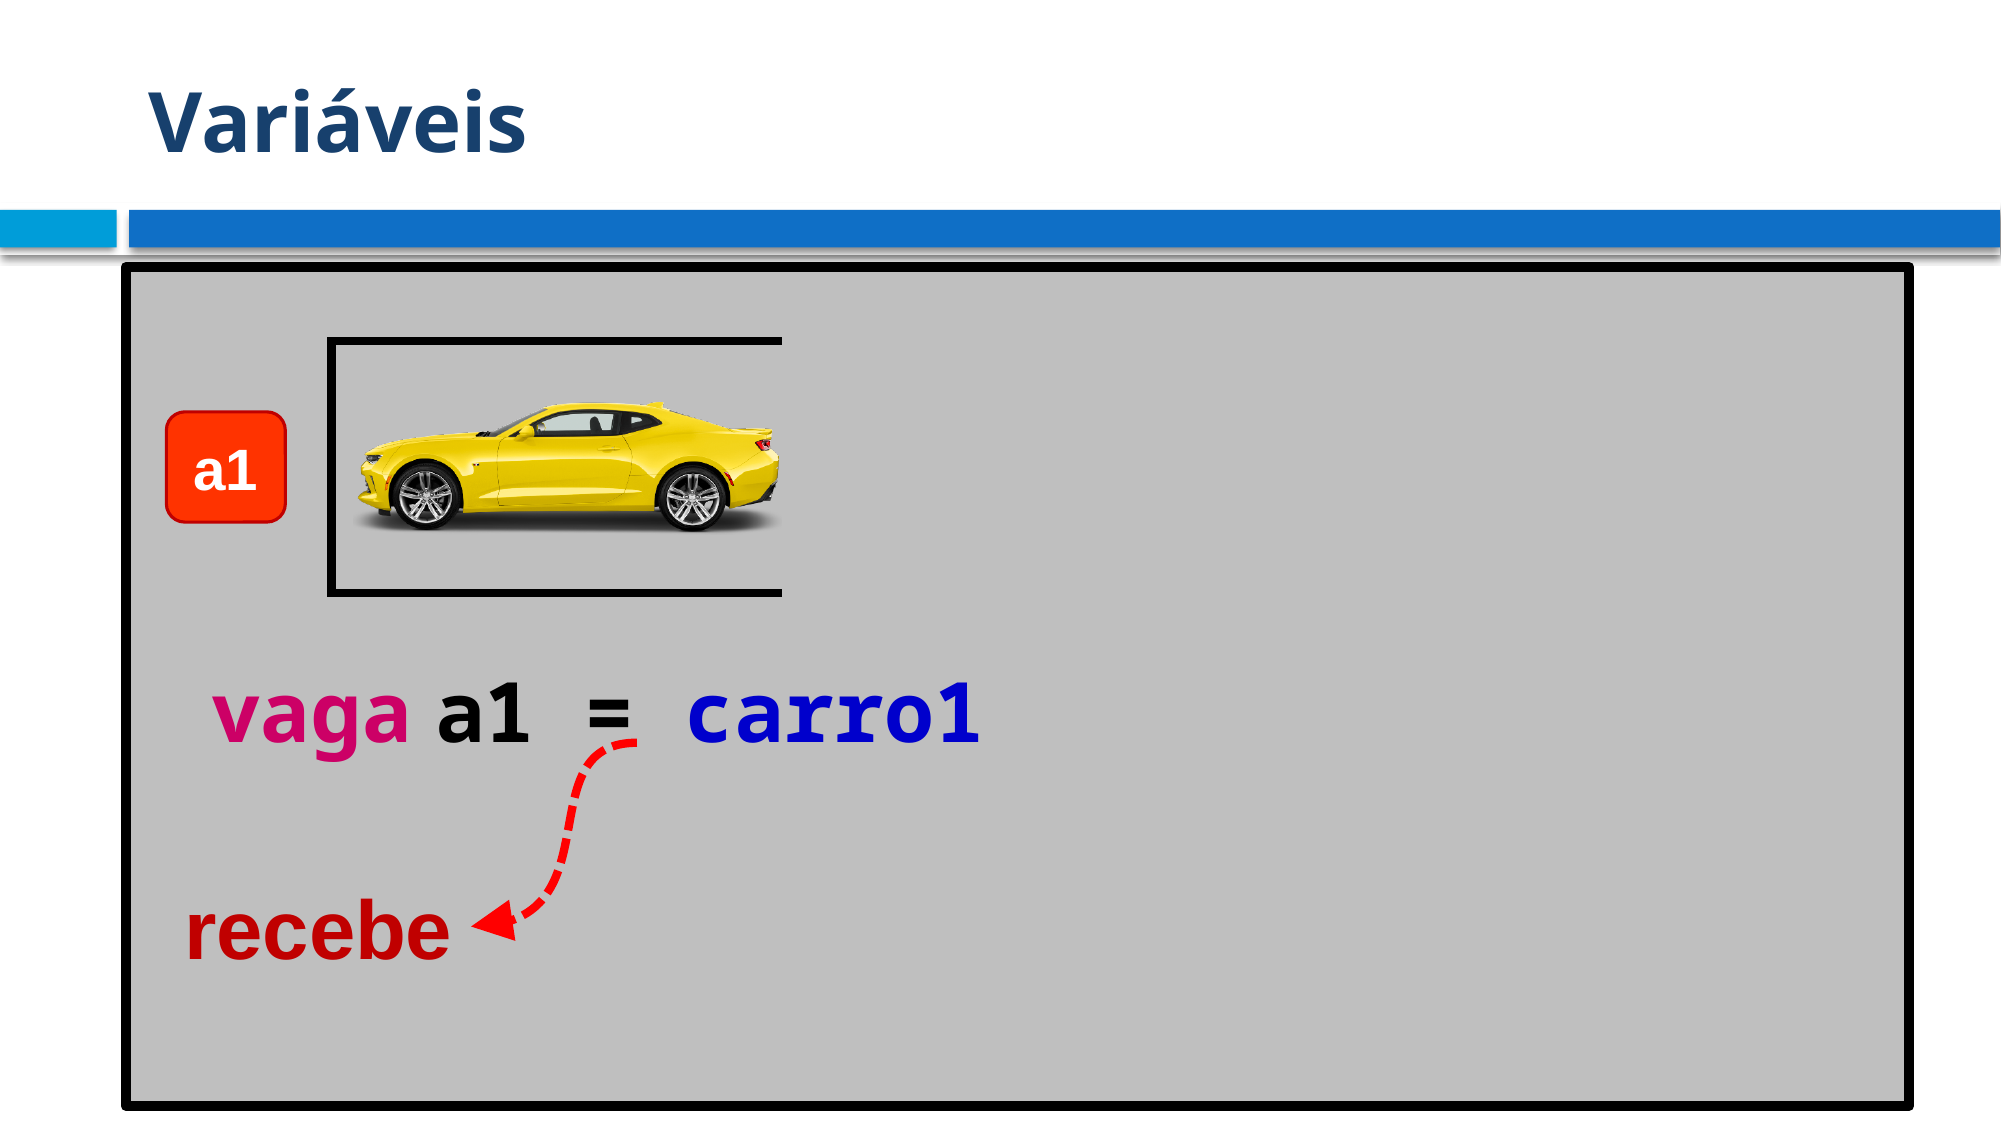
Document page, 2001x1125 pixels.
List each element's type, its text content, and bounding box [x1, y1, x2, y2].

text_box [124, 266, 1911, 1107]
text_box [424, 239, 684, 396]
picture [353, 397, 782, 535]
text_box recebe [169, 869, 472, 984]
text_box vaga a1 = carro1 [225, 646, 1000, 1047]
text_box a1 [164, 410, 287, 524]
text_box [461, 751, 647, 919]
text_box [424, 544, 684, 695]
slide_number [0, 210, 117, 251]
title Variáveis [133, 37, 1918, 200]
